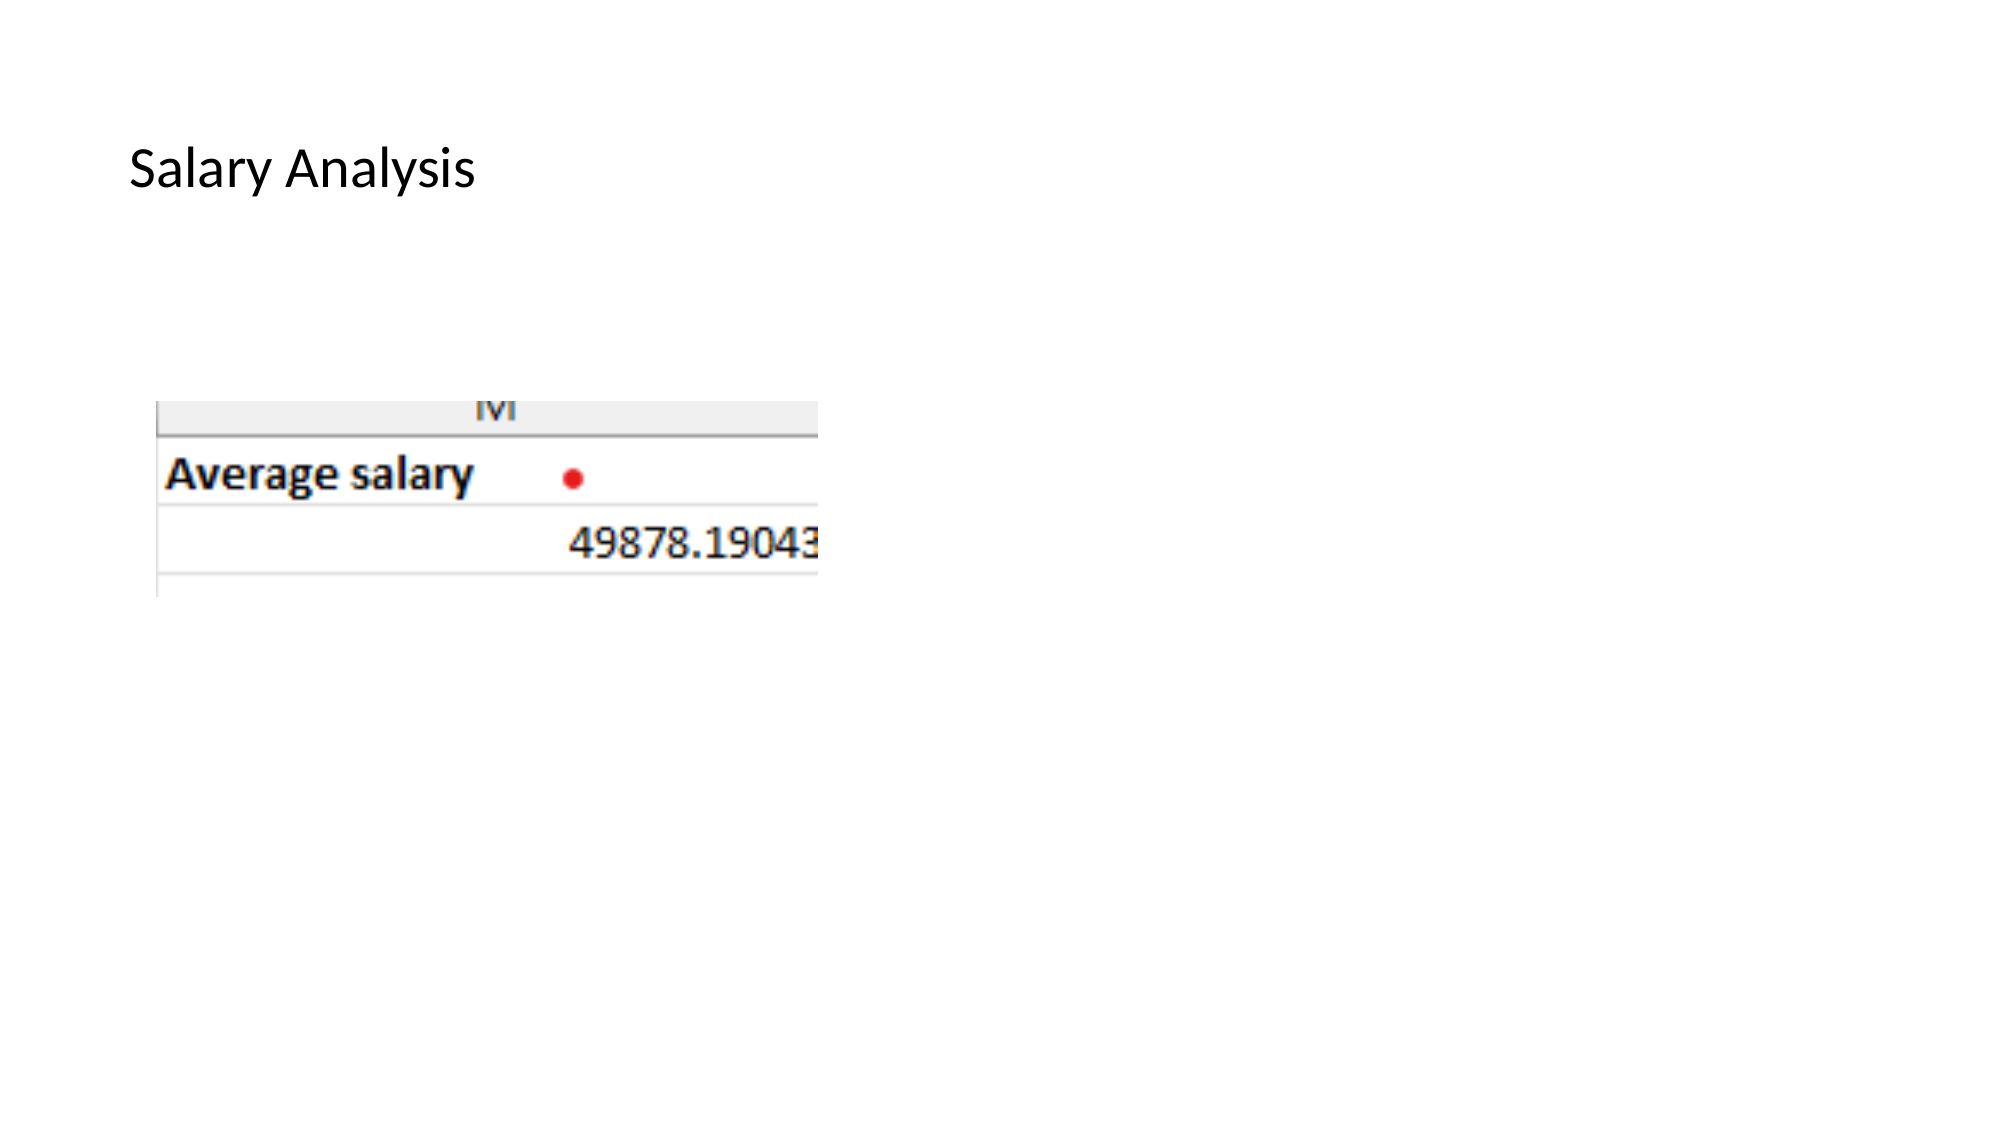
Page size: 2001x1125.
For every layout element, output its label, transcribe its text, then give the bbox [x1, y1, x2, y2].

text_box Salary Analysis [115, 121, 858, 252]
picture [156, 401, 818, 597]
